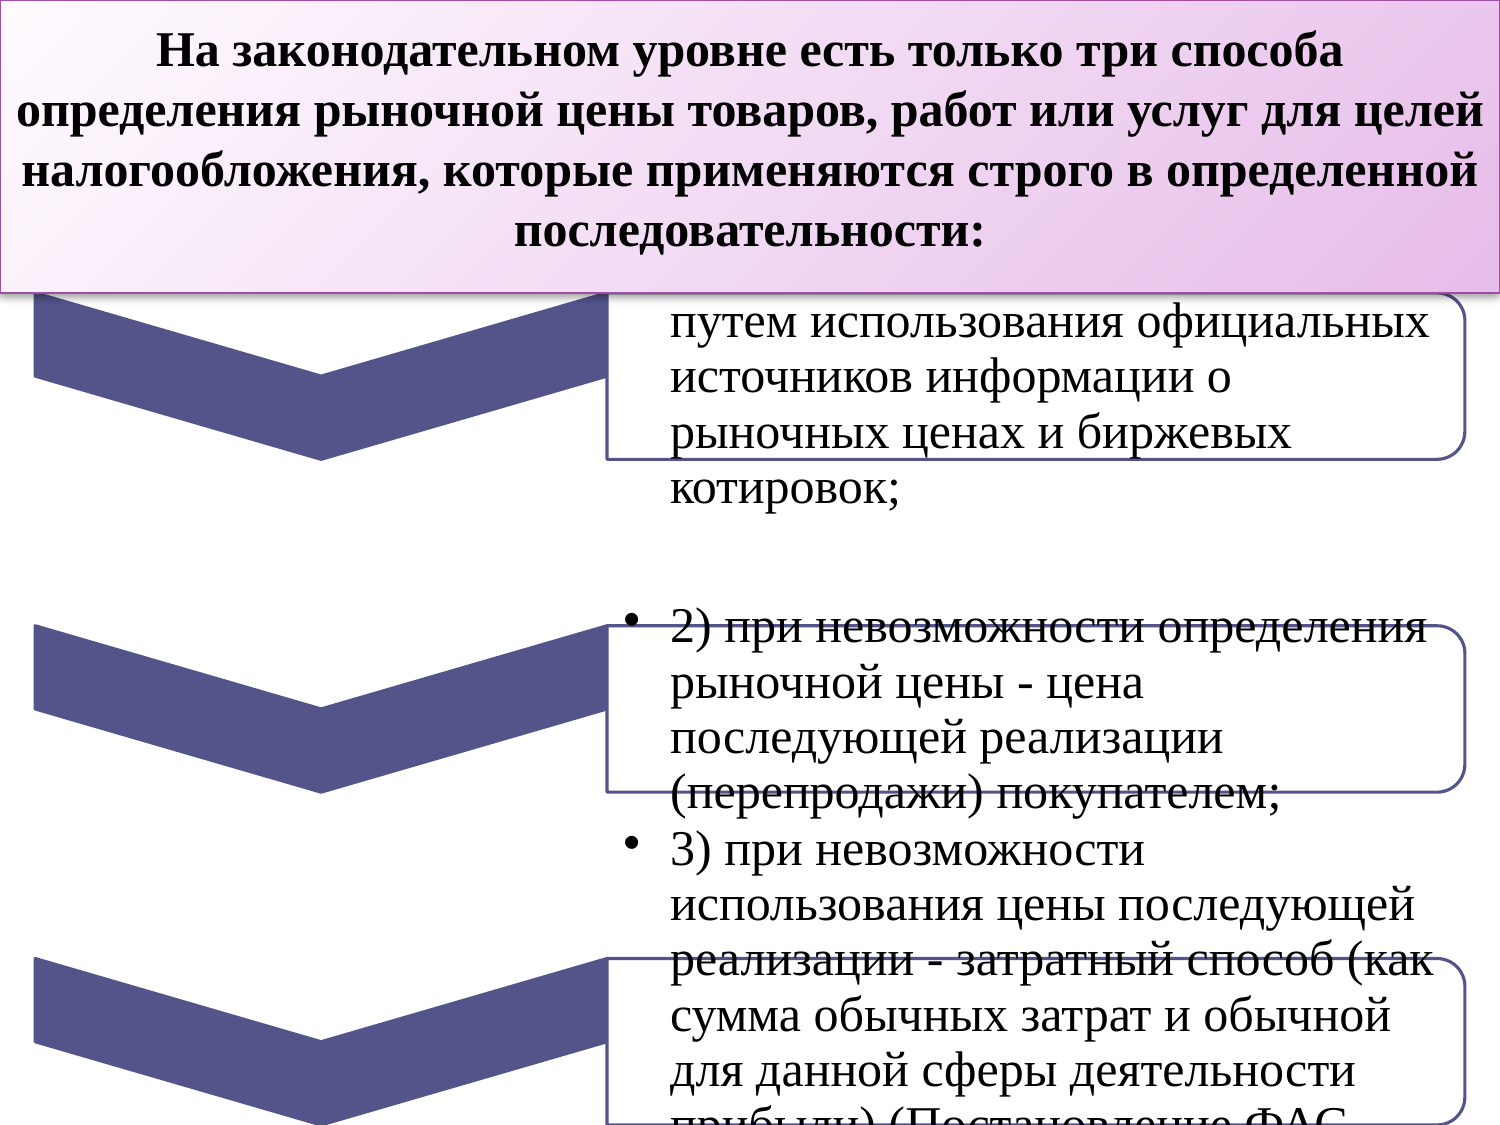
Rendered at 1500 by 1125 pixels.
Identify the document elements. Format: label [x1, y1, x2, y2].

text_box [0, 0, 1500, 1125]
